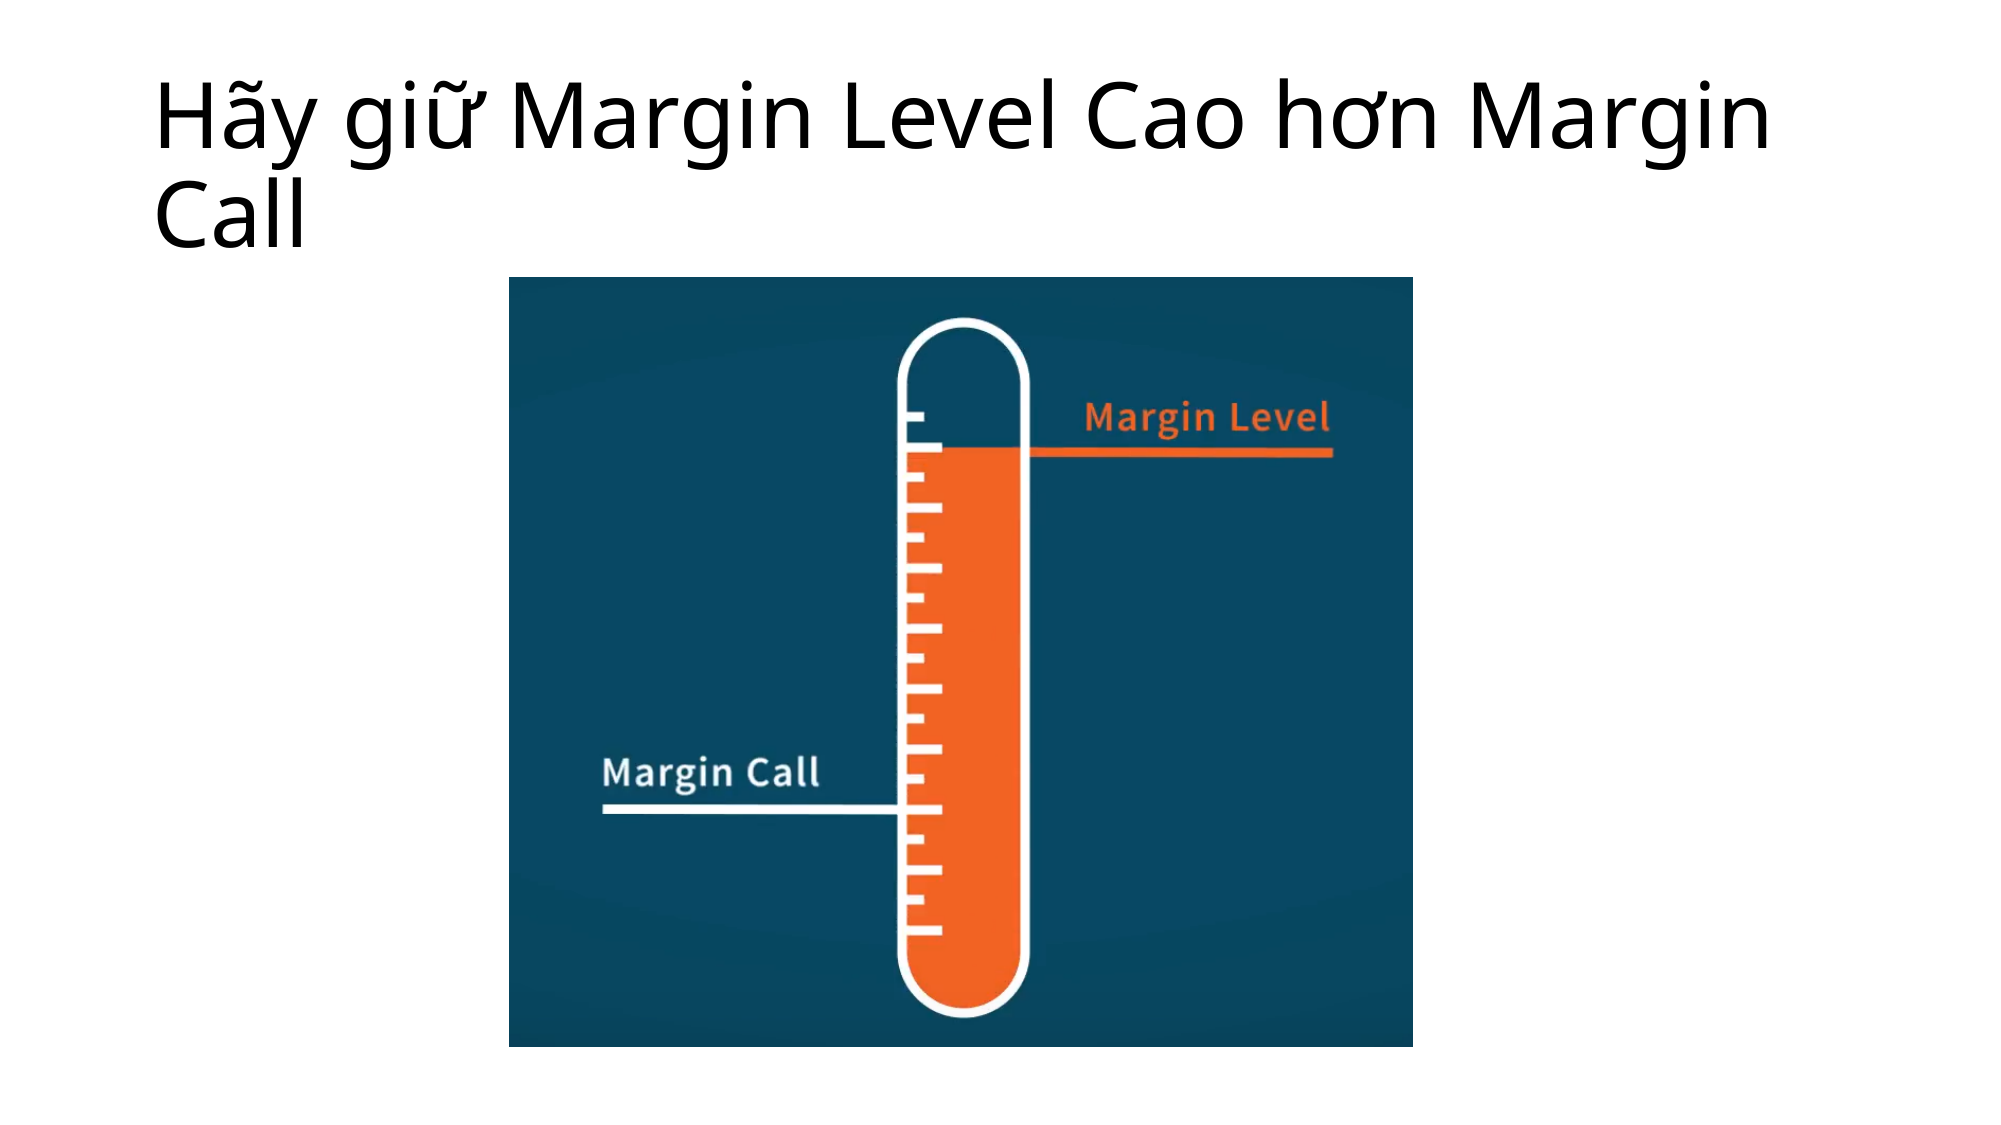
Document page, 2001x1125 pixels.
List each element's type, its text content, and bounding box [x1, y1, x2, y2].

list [509, 277, 1413, 1047]
title Hãy giữ Margin Level Cao hơn Margin Call [137, 59, 1863, 278]
